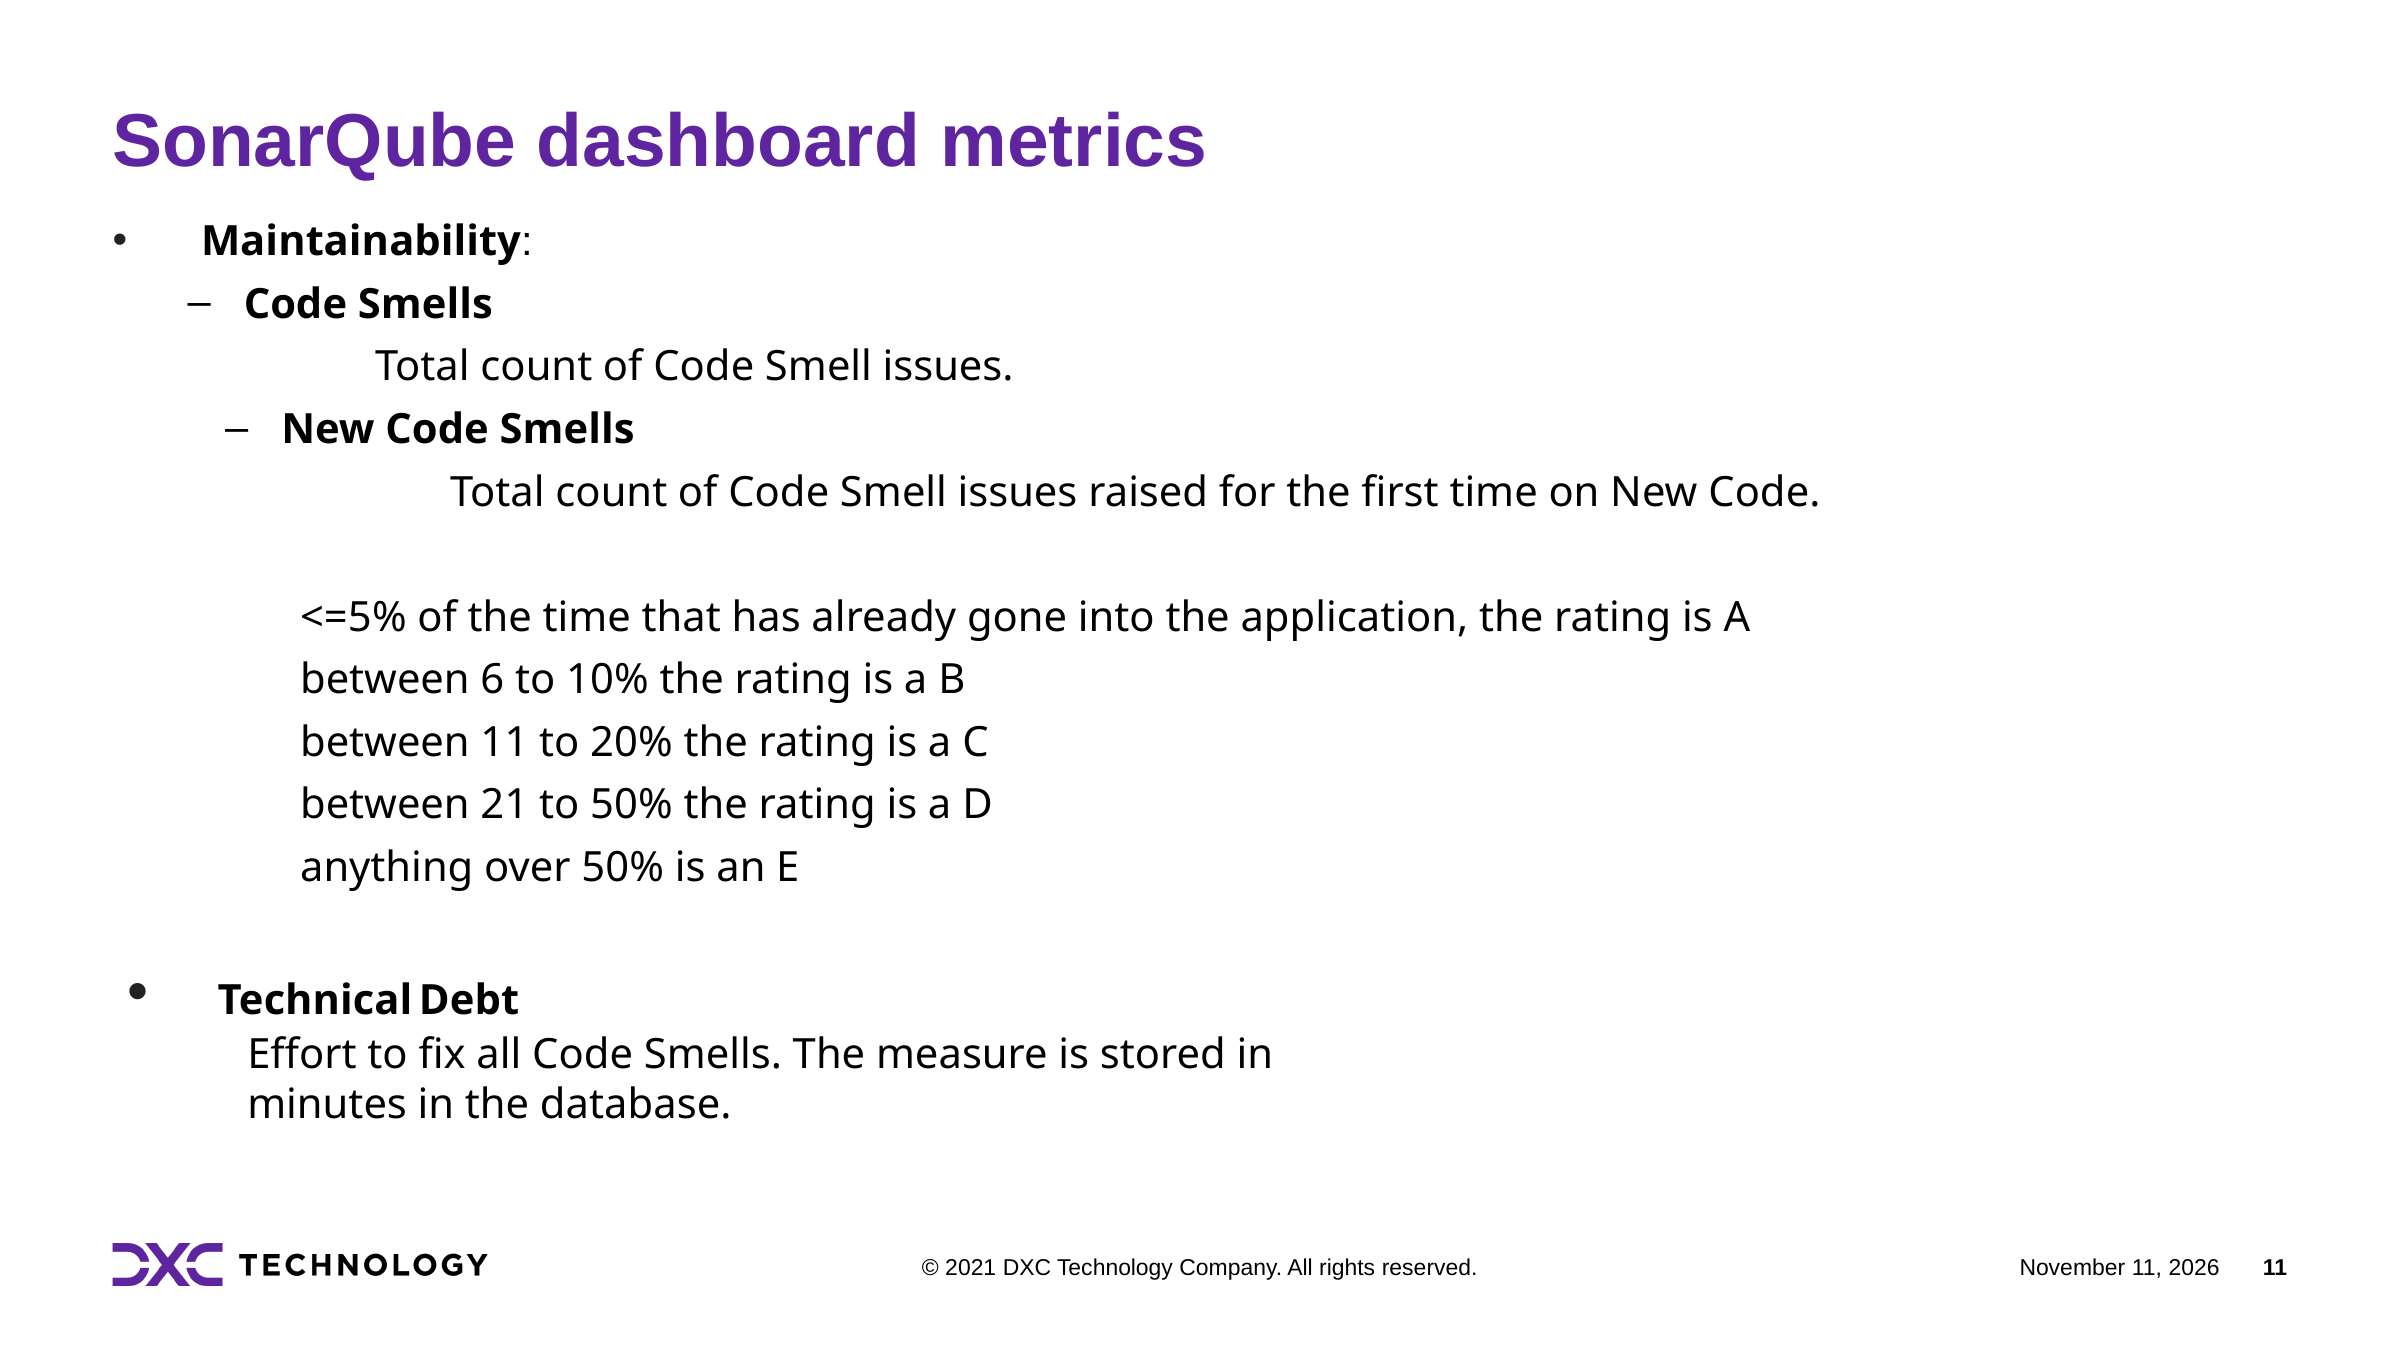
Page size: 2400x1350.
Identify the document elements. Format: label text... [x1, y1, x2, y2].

text_box SonarQube dashboard metrics [112, 104, 2288, 214]
text_box Maintainability: Code Smells Total count of Code Smell issues. New Code Smells Total count of Code Smell issues raised for the first time on New Code. <=5% of the time that has already gone into the application, the rating is A between 6 to 10% the rating is a B between 11 to 20% the rating is a C between 21 to 50% the rating is a D anything over 50% is an E [112, 213, 2233, 1245]
picture [112, 1245, 488, 1286]
text_box Technical Debt Effort to fix all Code Smells. The measure is stored in minutes in the database. [112, 947, 1330, 1134]
